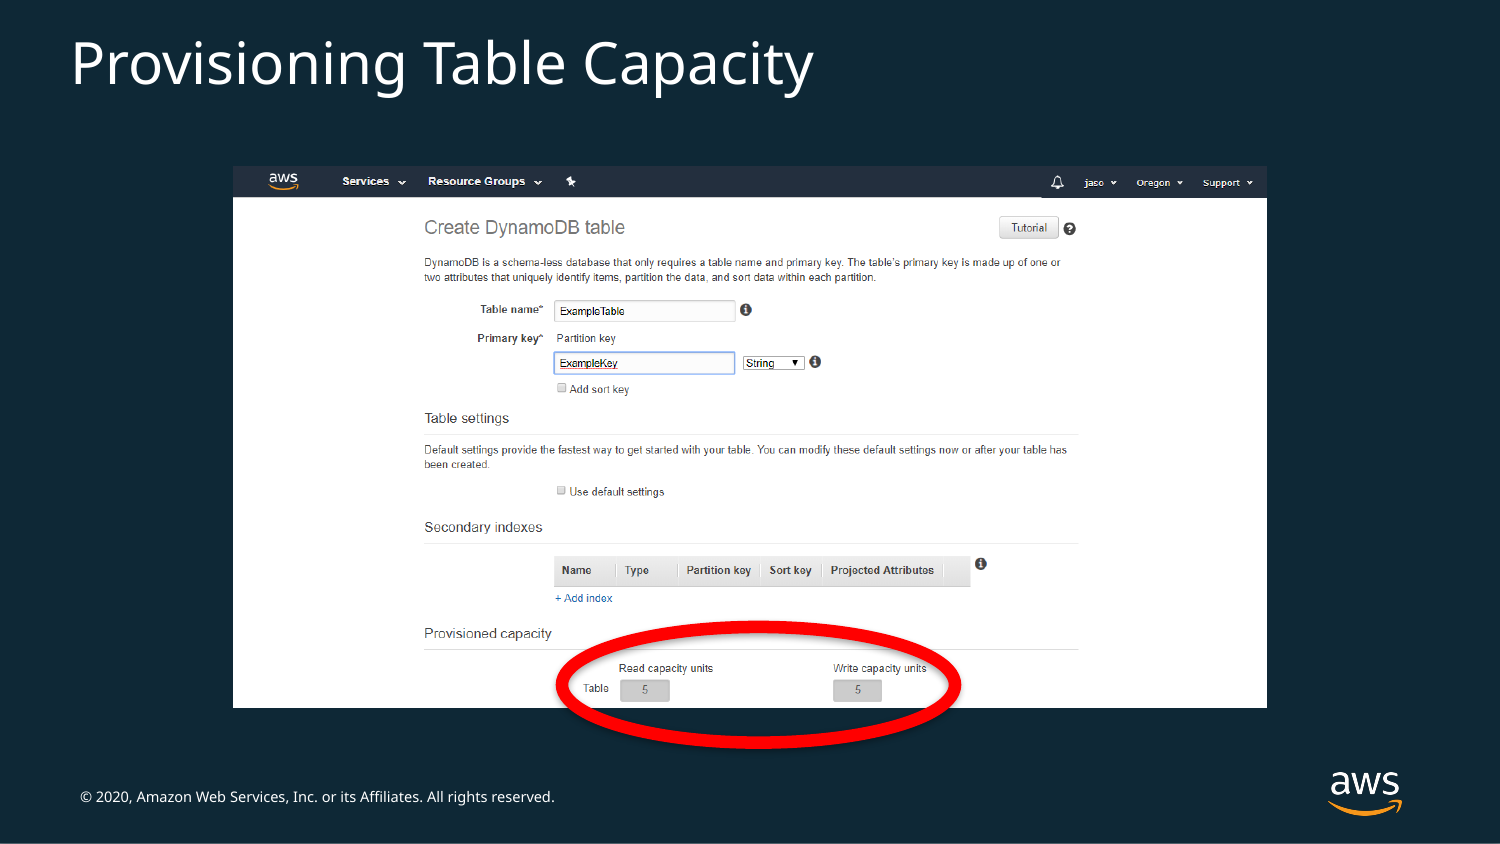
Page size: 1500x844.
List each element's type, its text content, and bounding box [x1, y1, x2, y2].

picture [1328, 772, 1402, 816]
picture [233, 166, 1267, 709]
title Provisioning Table Capacity [55, 18, 1402, 160]
text_box [591, 716, 926, 744]
